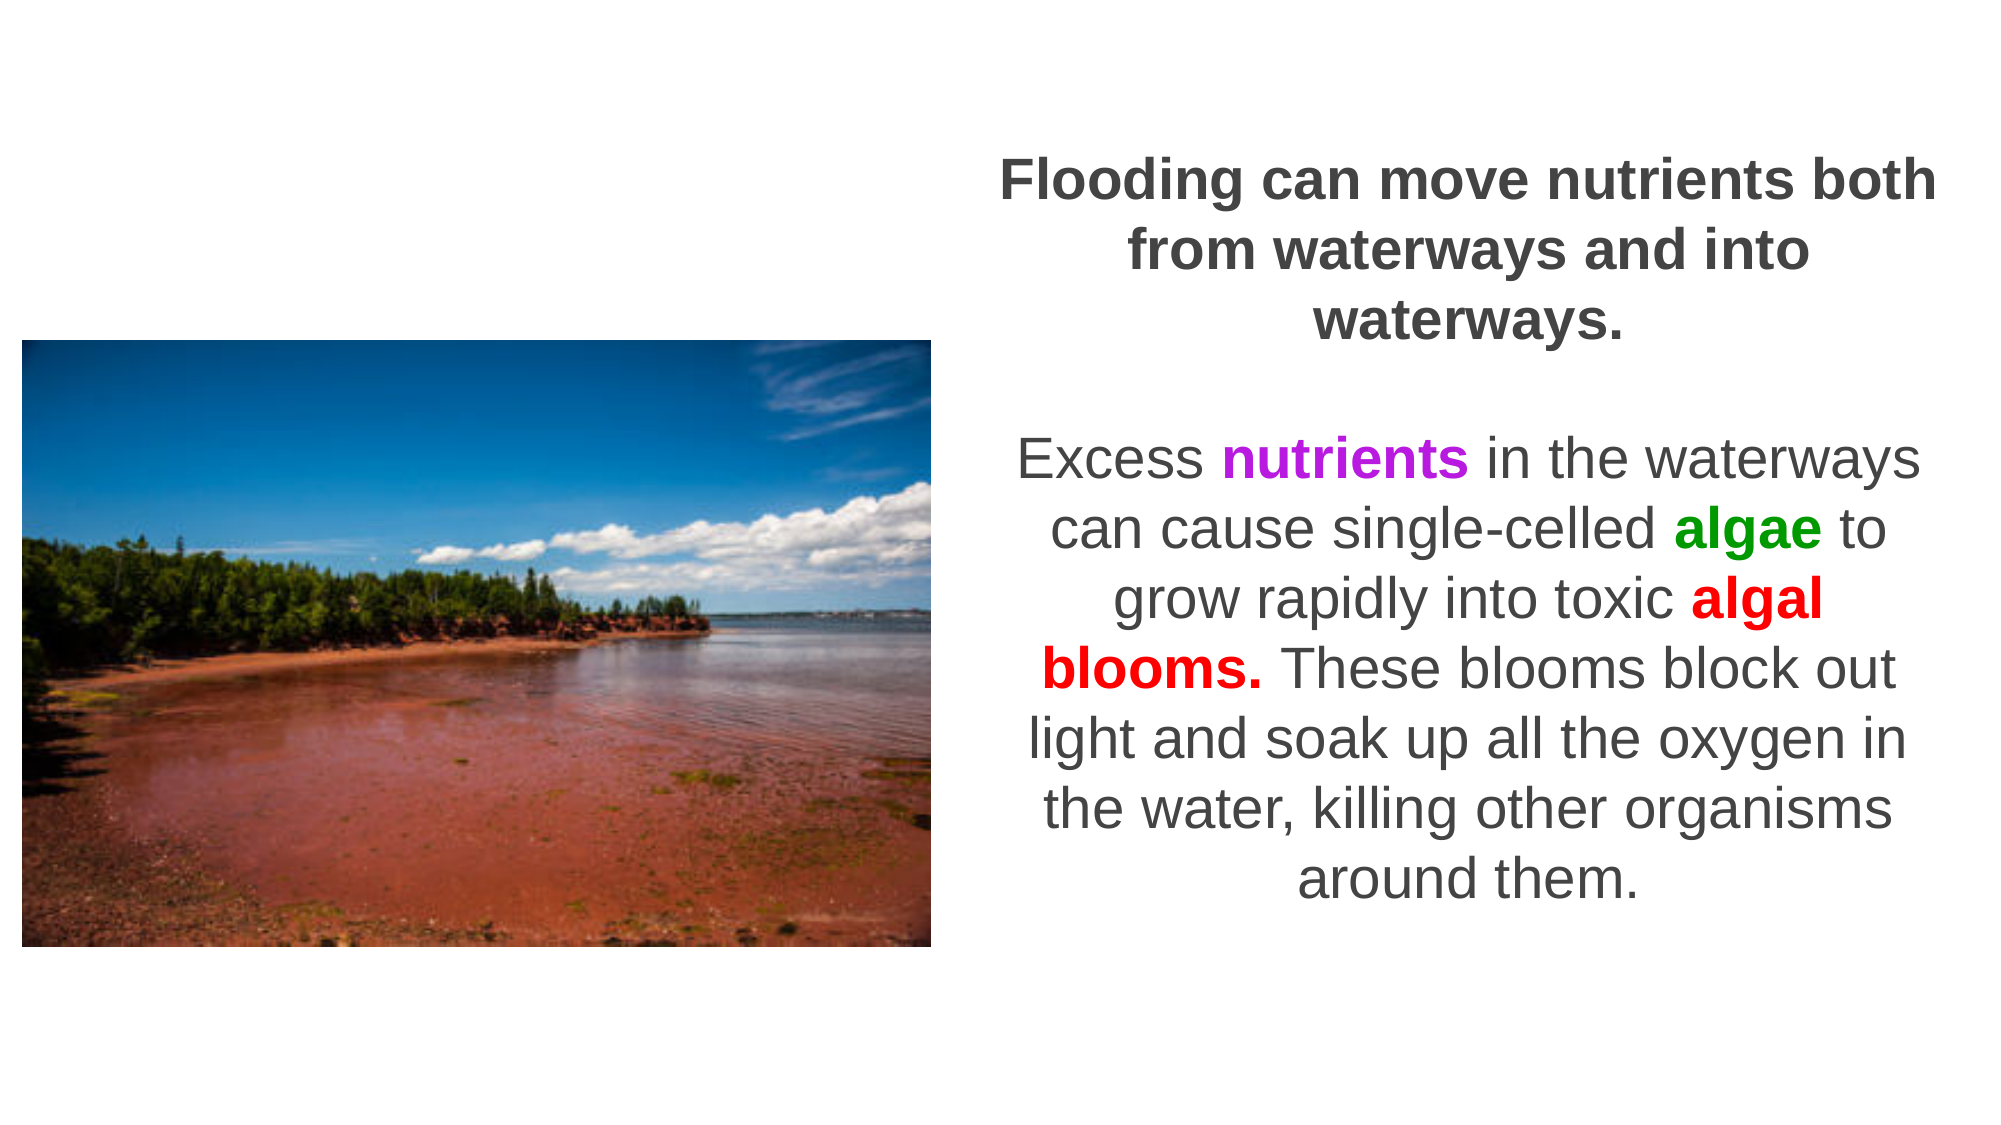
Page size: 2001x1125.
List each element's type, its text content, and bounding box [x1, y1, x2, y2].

text_box Flooding can move nutrients both from waterways and into waterways. Excess nutrients in the waterways can cause single-celled algae to grow rapidly into toxic algal blooms. These blooms block out light and soak up all the oxygen in the water, killing other organisms around them. [969, 133, 1970, 918]
picture [22, 340, 931, 947]
